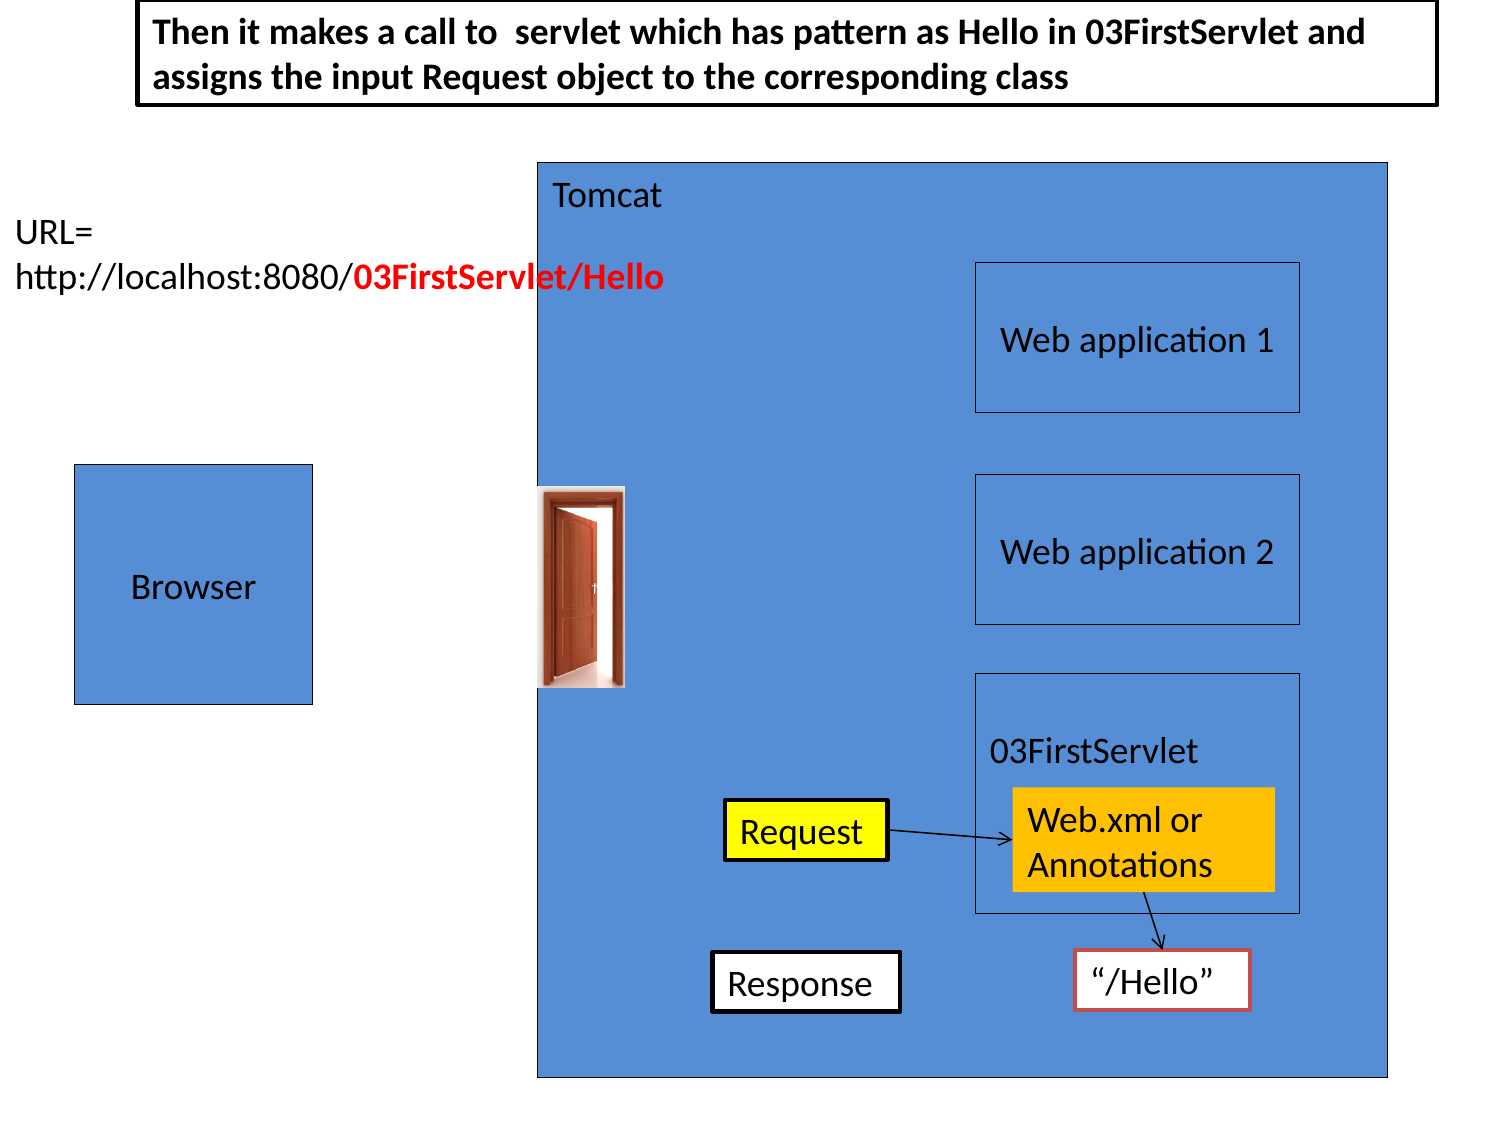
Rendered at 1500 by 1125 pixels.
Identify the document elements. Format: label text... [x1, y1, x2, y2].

text_box Request [723, 798, 890, 862]
picture [537, 486, 626, 688]
text_box Web application 1 [975, 262, 1300, 413]
text_box Browser [74, 464, 313, 705]
text_box URL= http://localhost:8080/03FirstServlet/Hello [0, 199, 713, 305]
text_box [974, 673, 1301, 1047]
text_box Tomcat [537, 162, 1388, 1078]
text_box Response [710, 950, 902, 1014]
text_box Then it makes a call to servlet which has pattern as Hello in 03FirstServlet and assigns the input Request object to the corresponding class [135, 0, 1439, 107]
text_box Web application 2 [975, 474, 1300, 625]
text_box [1143, 893, 1163, 951]
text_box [887, 830, 1013, 841]
